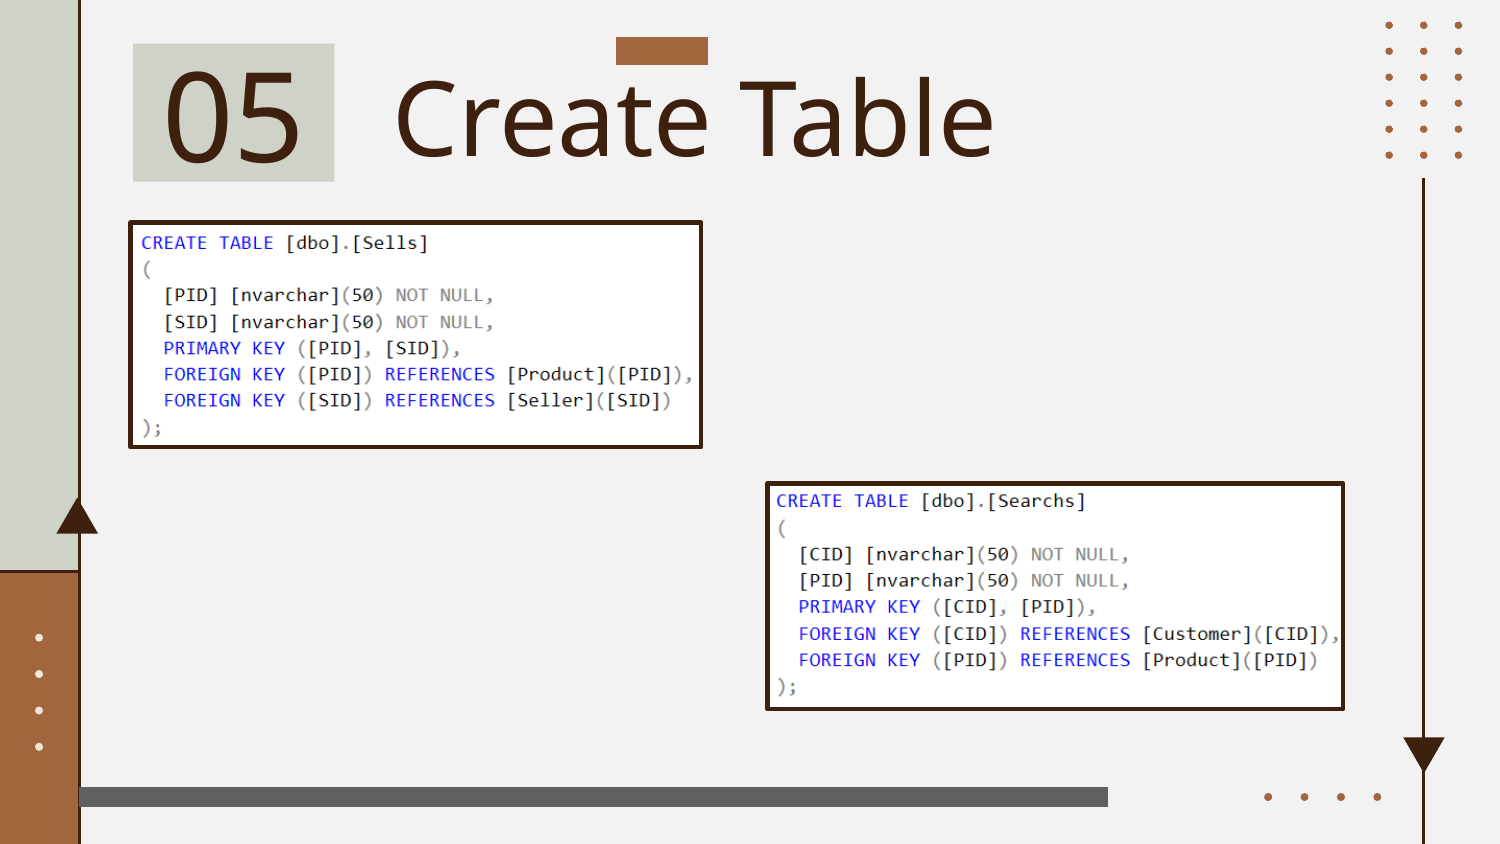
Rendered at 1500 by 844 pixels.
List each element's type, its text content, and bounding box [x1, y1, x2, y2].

picture [132, 224, 699, 446]
title Create Table [334, 45, 1056, 184]
picture [769, 485, 1341, 707]
title 05 [133, 43, 335, 182]
